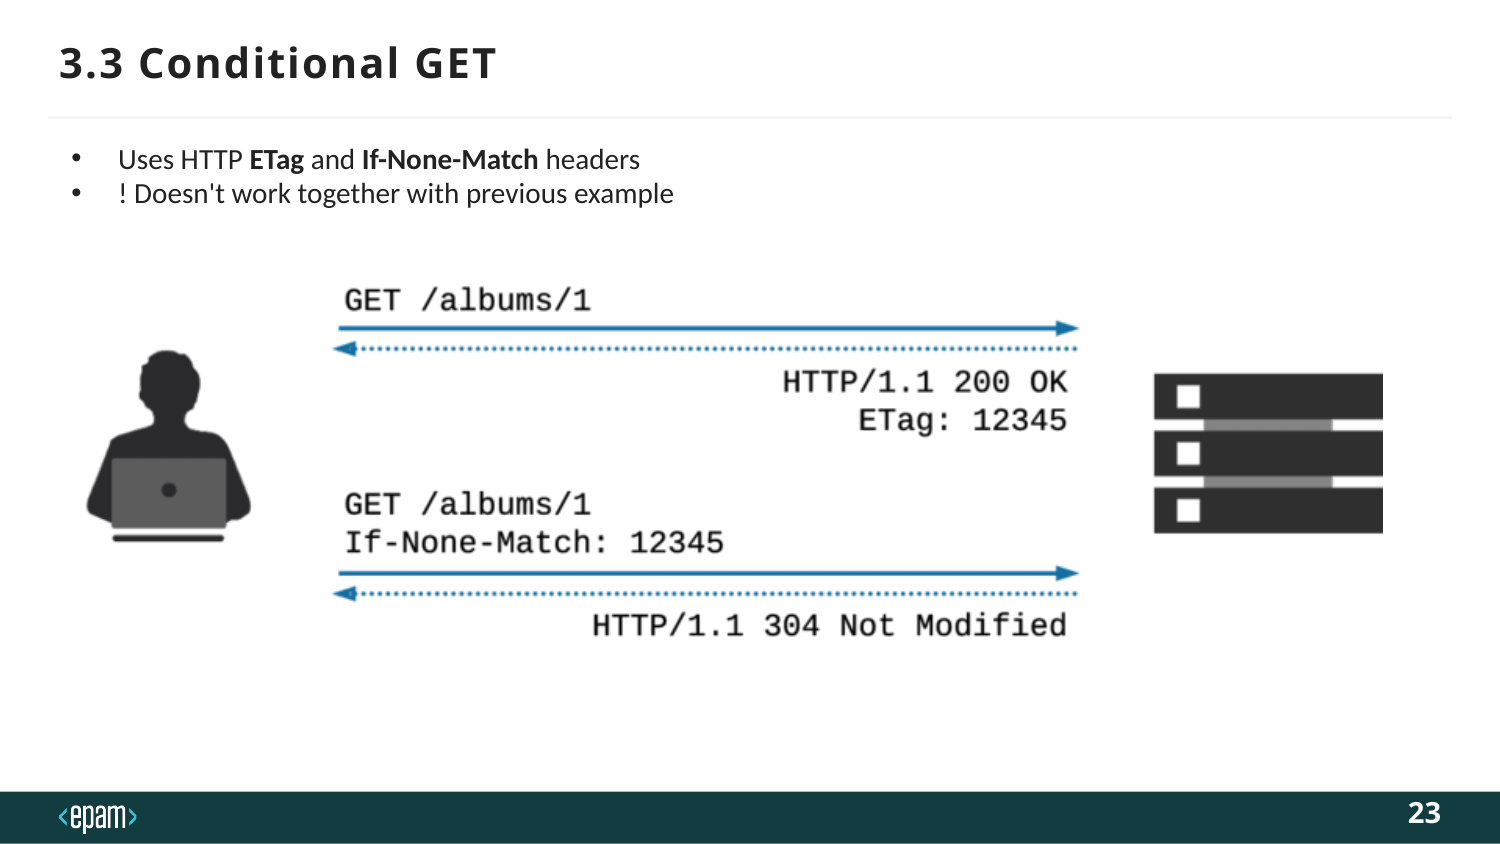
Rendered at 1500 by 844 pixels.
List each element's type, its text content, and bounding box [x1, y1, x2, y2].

title 3.3 Conditional GET [59, 37, 1442, 87]
picture [54, 245, 1383, 698]
slide_number 23 [1216, 791, 1442, 844]
text_box Uses HTTP ETag and If-None-Match headers ! Doesn't work together with previous example [56, 132, 690, 218]
